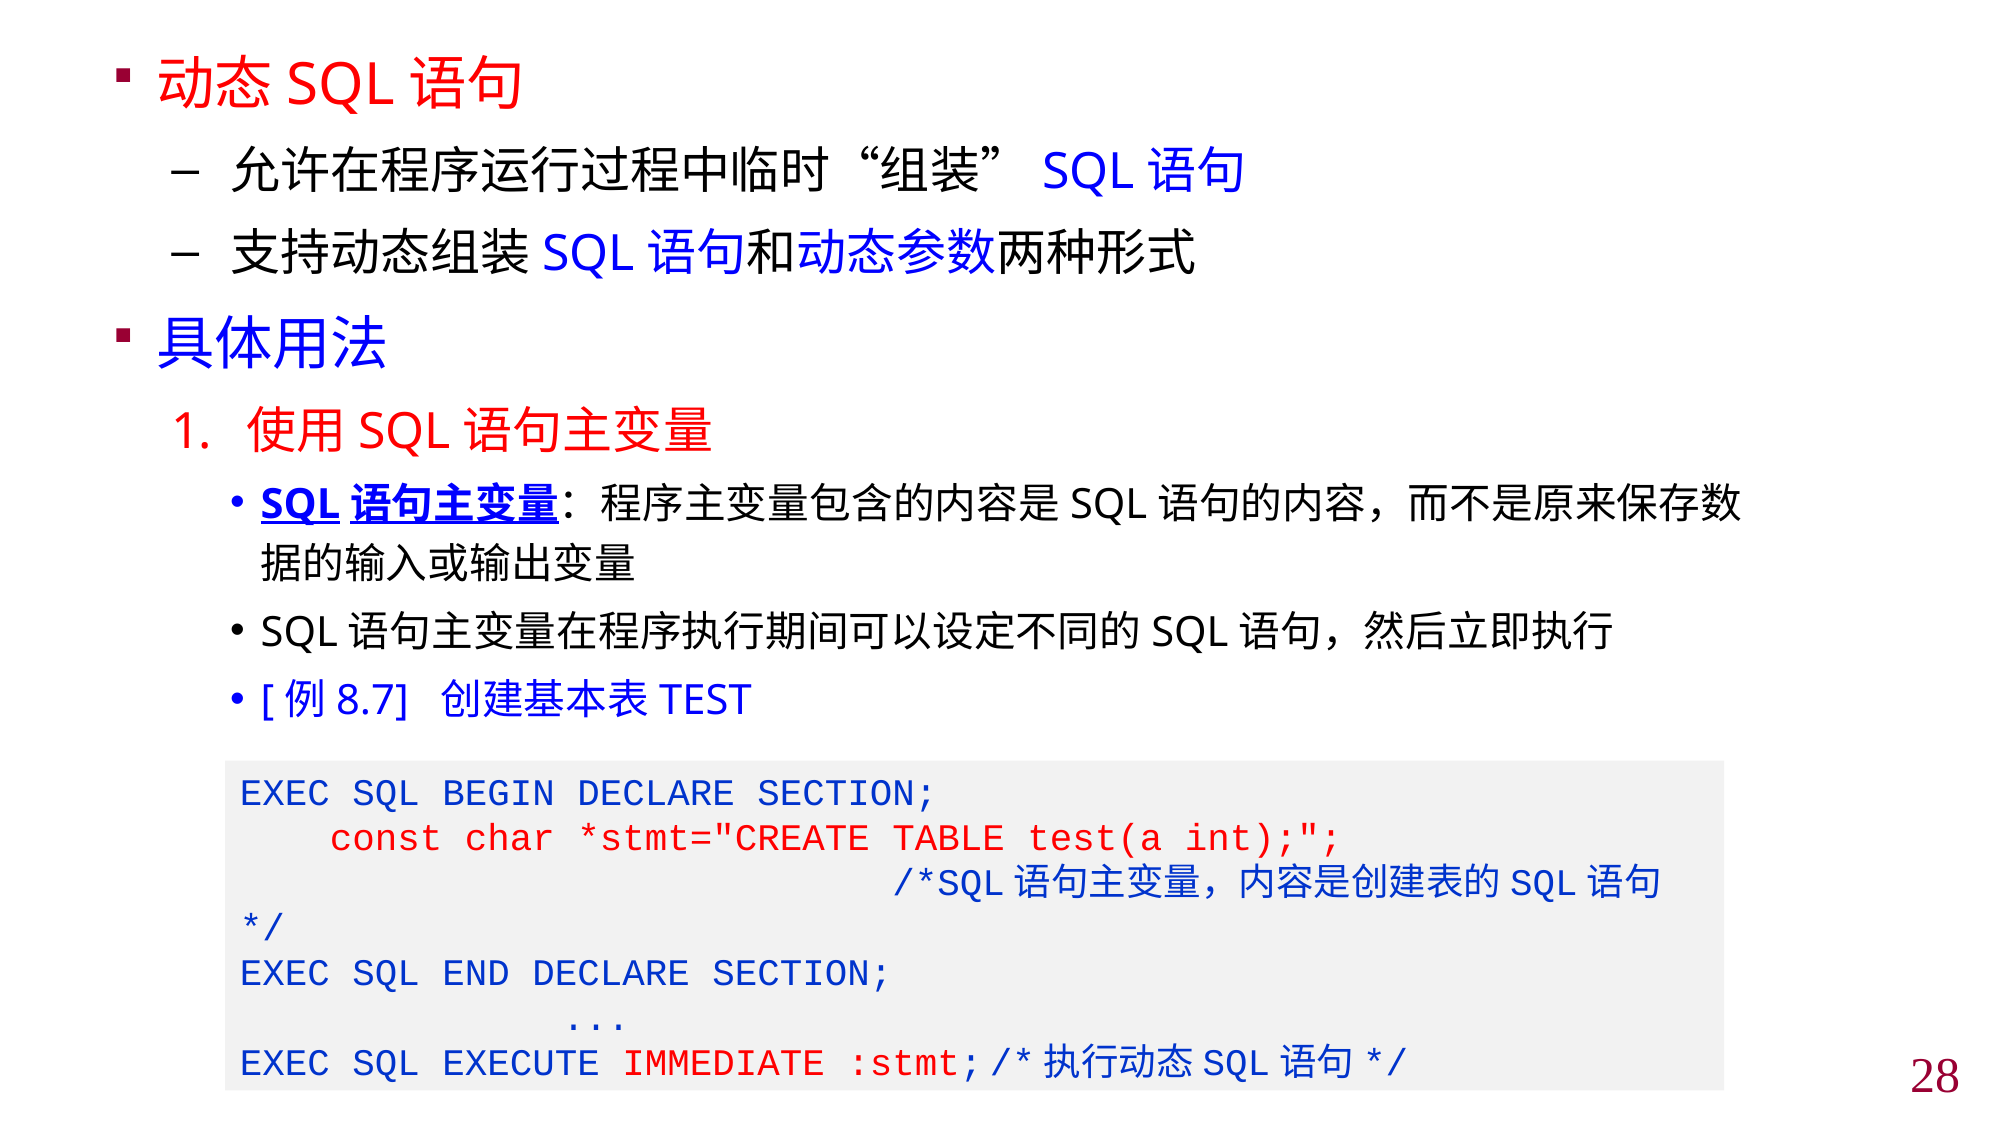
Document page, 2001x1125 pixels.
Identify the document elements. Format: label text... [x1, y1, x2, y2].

slide_number 27 [1550, 1048, 1975, 1096]
text_box EXEC SQL BEGIN DECLARE SECTION; const char *stmt="CREATE TABLE test(a int);"; /*SQL语句主变量，内容是创建表的SQL语句*/ EXEC SQL END DECLARE SECTION; ... EXEC SQL EXECUTE IMMEDIATE :stmt; /*执行动态SQL语句*/ [225, 760, 1725, 1091]
list 动态SQL语句 允许在程序运行过程中临时“组装”SQL语句 支持动态组装SQL语句和动态参数两种形式 具体用法 使用SQL语句主变量 SQL语句主变量：程序主变量包含的内容是SQL语句的内容，而不是原来保存数据的输入或输出变量 SQL语句主变量在程序执行期间可以设定不同的SQL语句，然后立即执行 [例8.7] 创建基本表TEST [97, 24, 1788, 1073]
